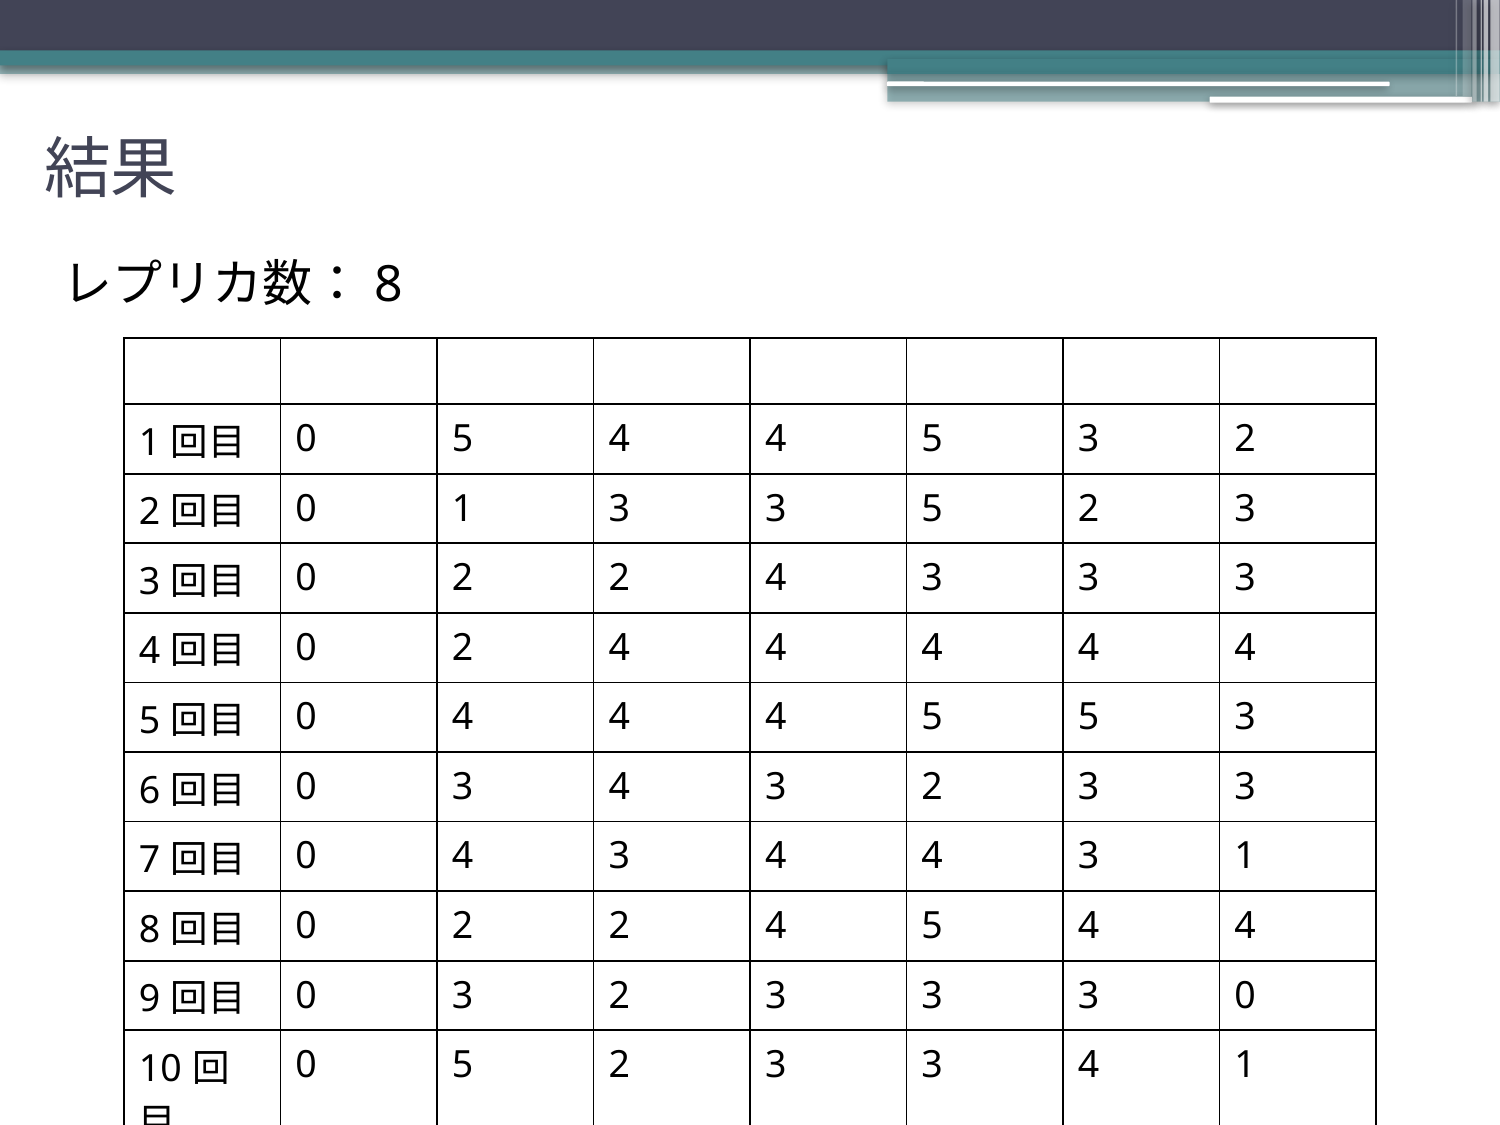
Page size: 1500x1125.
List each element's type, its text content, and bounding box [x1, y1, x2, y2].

list レプリカ数：8 [29, 243, 1471, 1125]
title 結果 [29, 78, 1380, 243]
